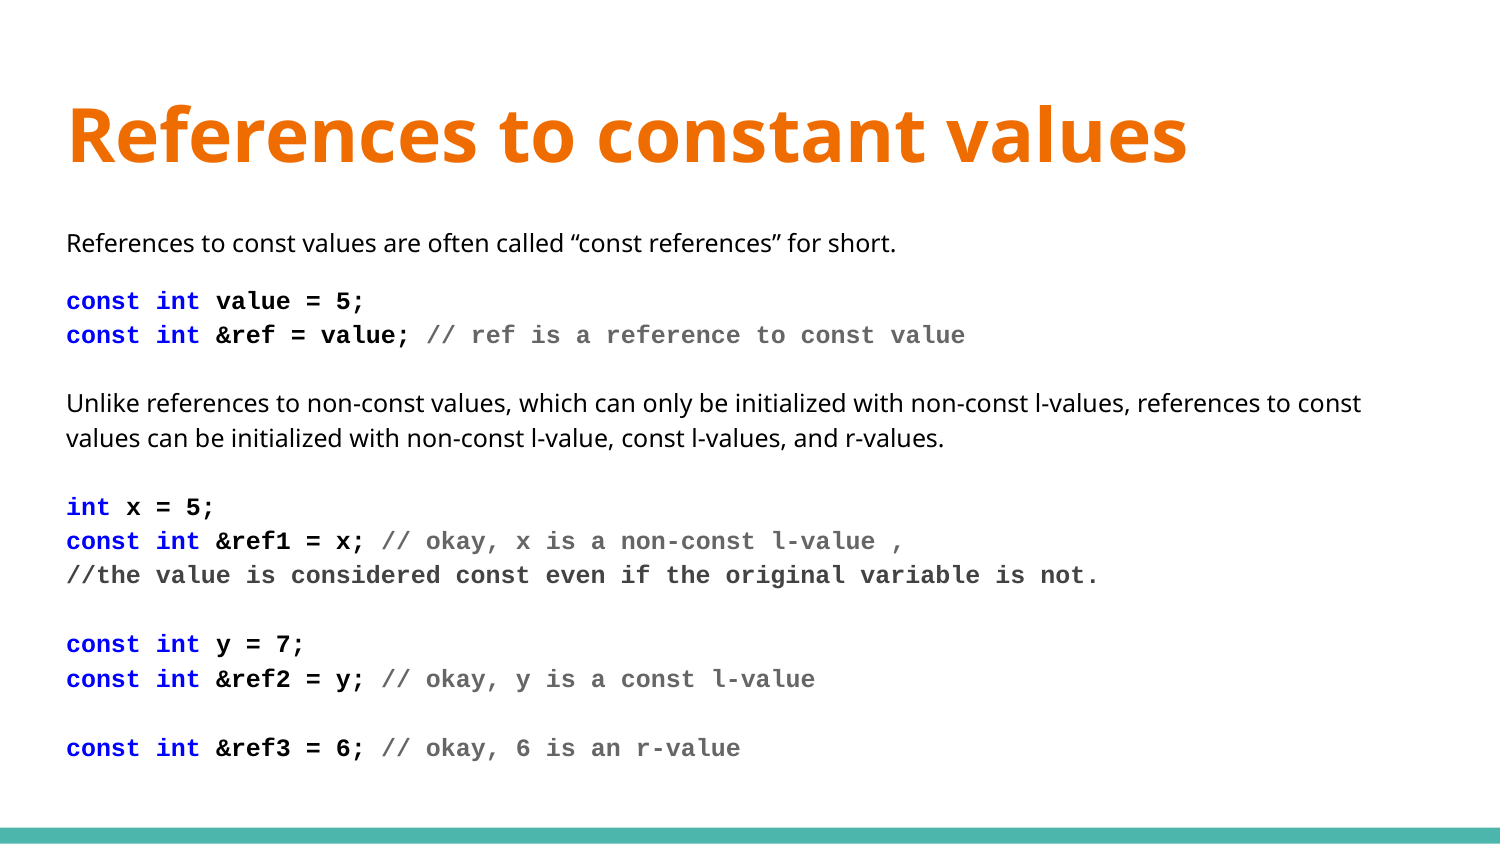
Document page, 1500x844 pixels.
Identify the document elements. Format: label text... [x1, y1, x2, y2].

list References to const values are often called “const references” for short. const int value = 5; const int &ref = value; // ref is a reference to const value Unlike references to non-const values, which can only be initialized with non-const l-values, references to const values can be initialized with non-const l-value, const l-values, and r-values. int x = 5; const int &ref1 = x; // okay, x is a non-const l-value , //the value is considered const even if the original variable is not. const int y = 7; const int &ref2 = y; // okay, y is a const l-value const int &ref3 = 6; // okay, 6 is an r-value [51, 207, 1449, 818]
title References to constant values [51, 72, 1449, 189]
